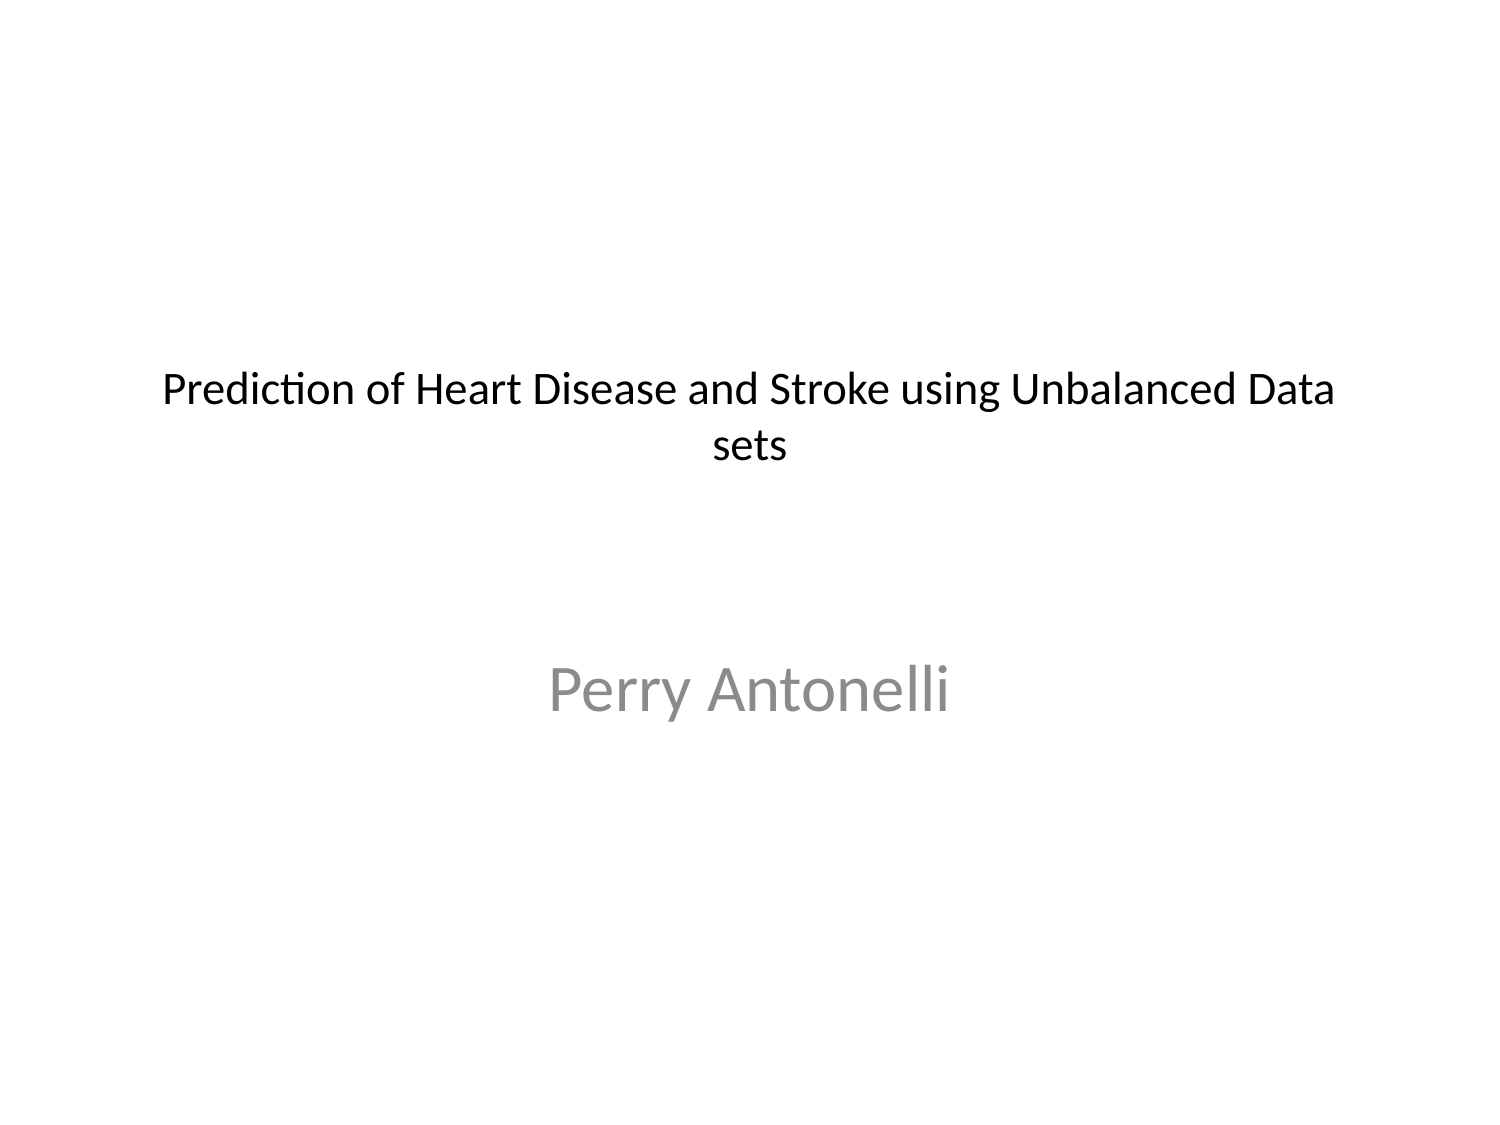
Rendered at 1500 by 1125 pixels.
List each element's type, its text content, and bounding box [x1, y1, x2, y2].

subtitle Perry Antonelli [225, 637, 1275, 925]
title Prediction of Heart Disease and Stroke using Unbalanced Data sets [112, 349, 1388, 591]
